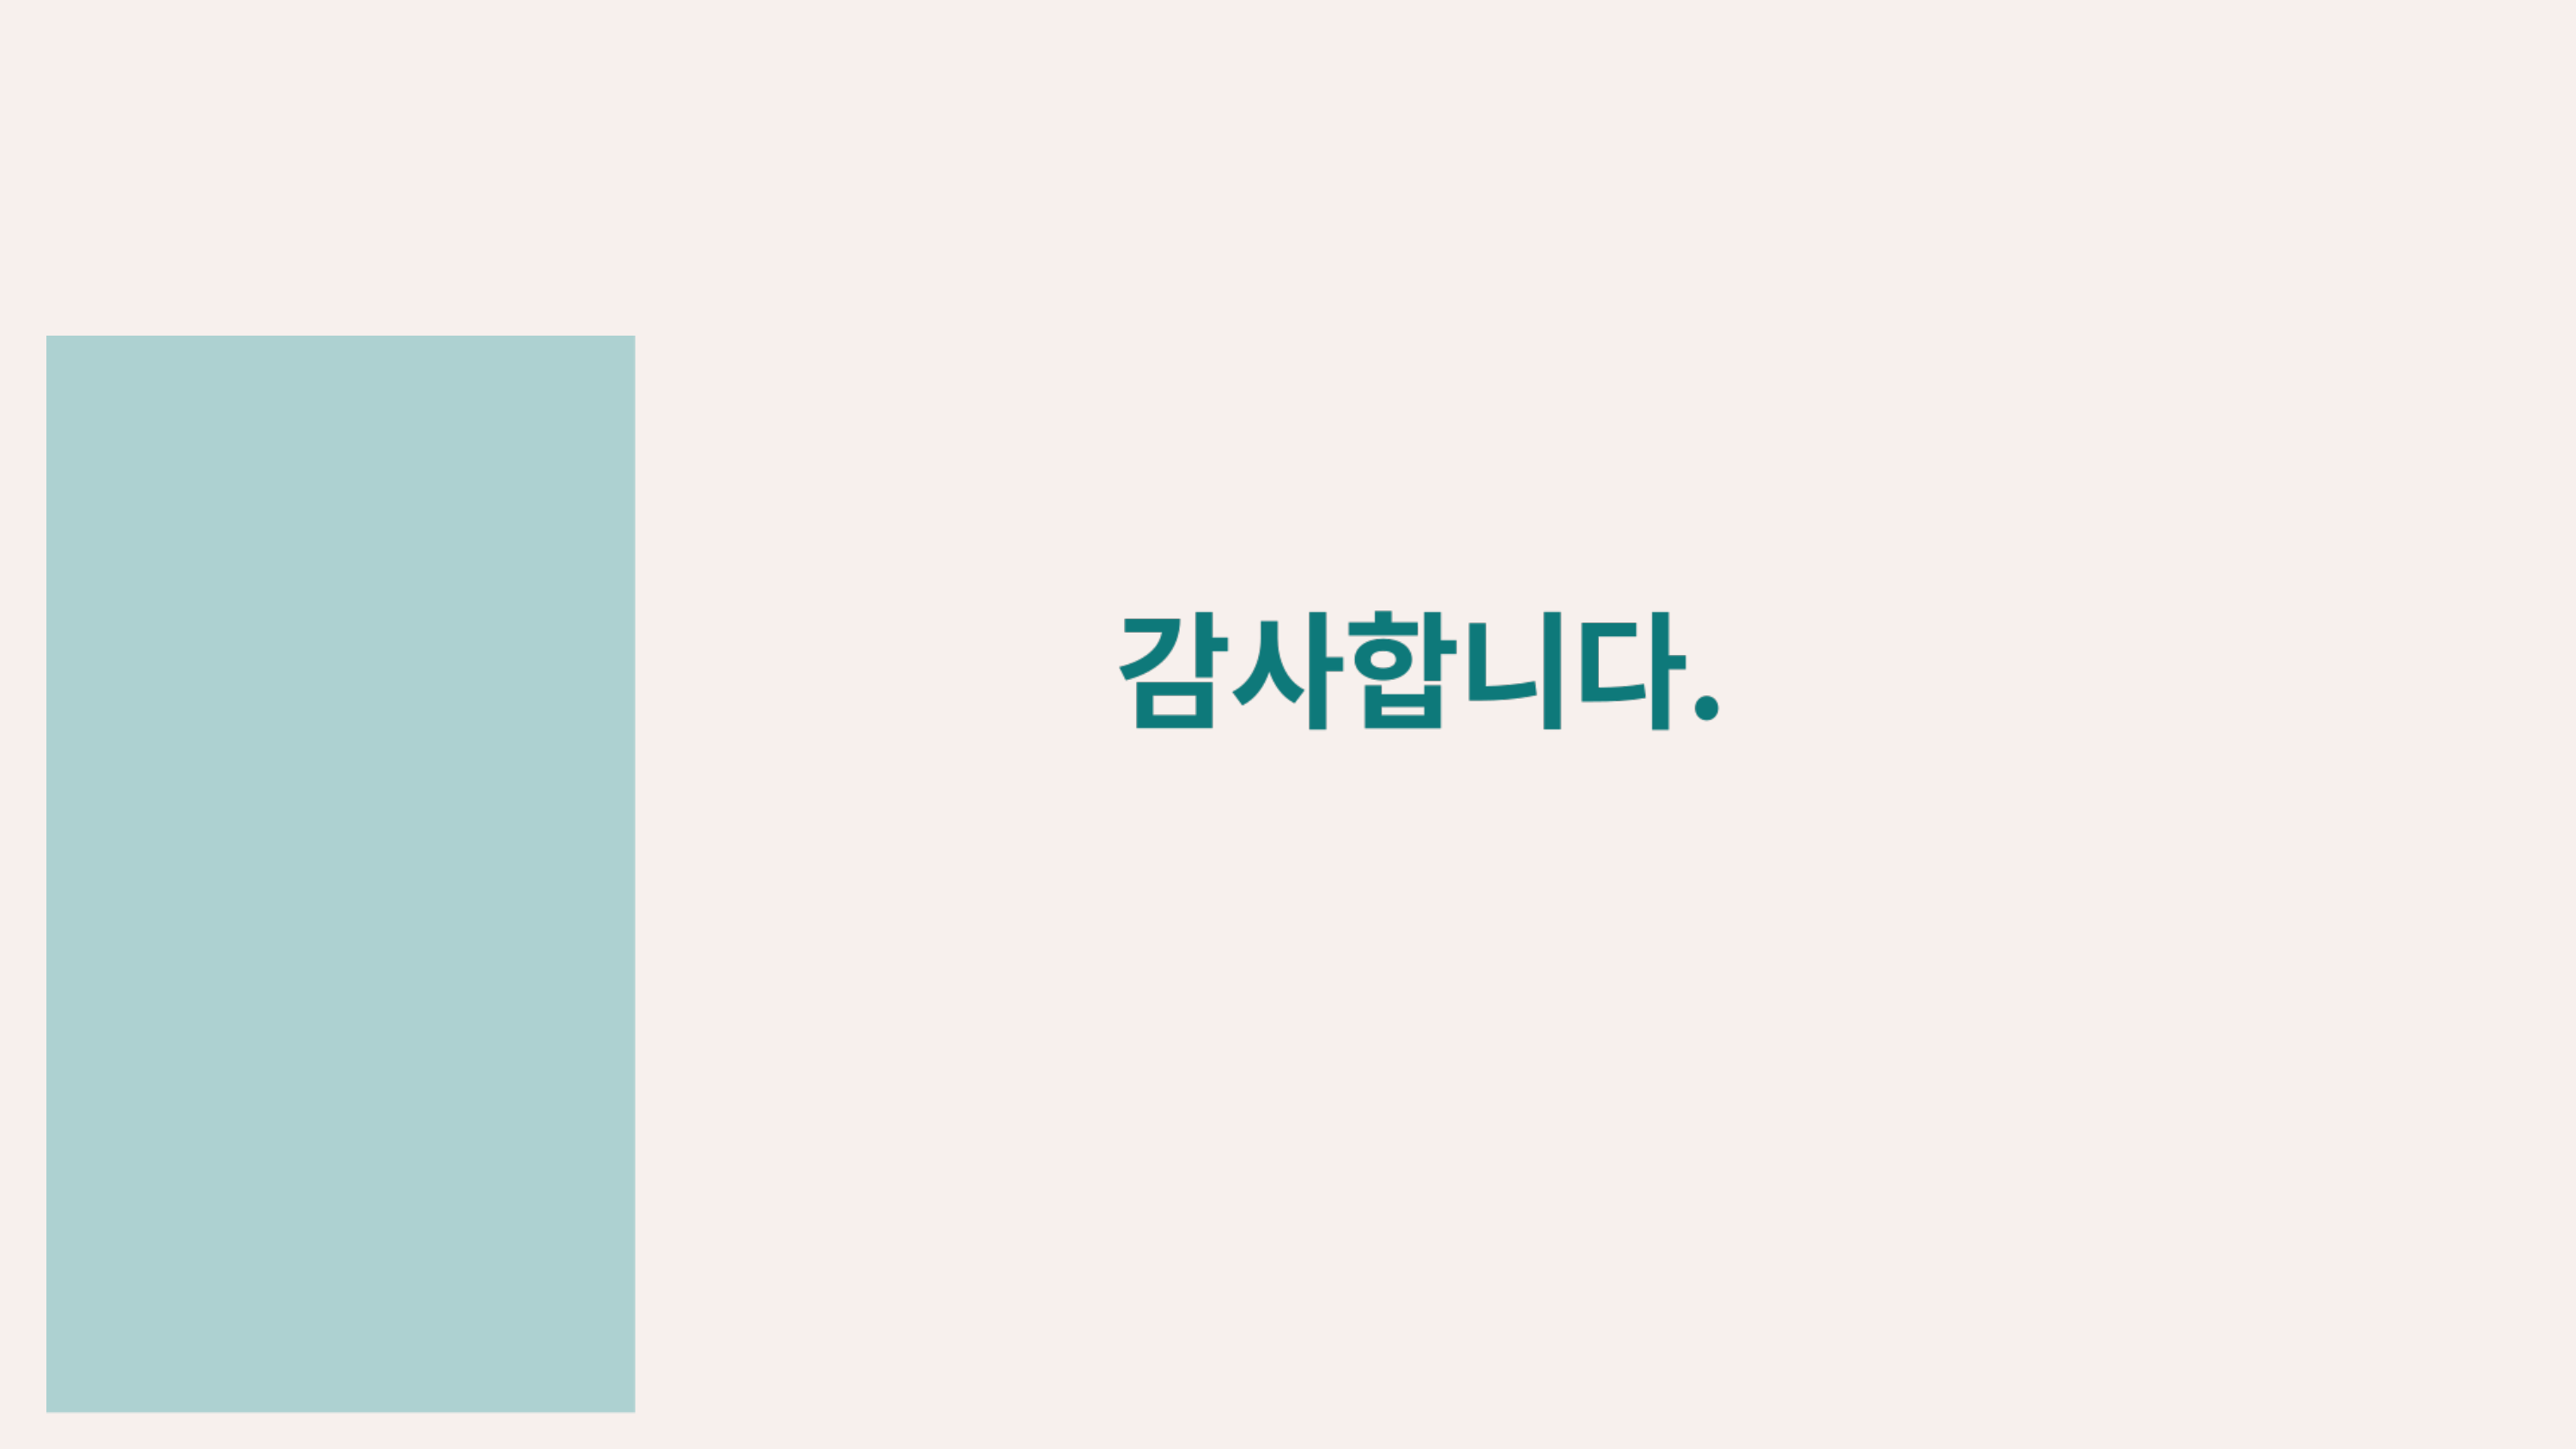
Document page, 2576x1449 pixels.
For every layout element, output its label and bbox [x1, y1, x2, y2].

text_box [46, 336, 635, 1414]
picture [1096, 557, 1779, 789]
